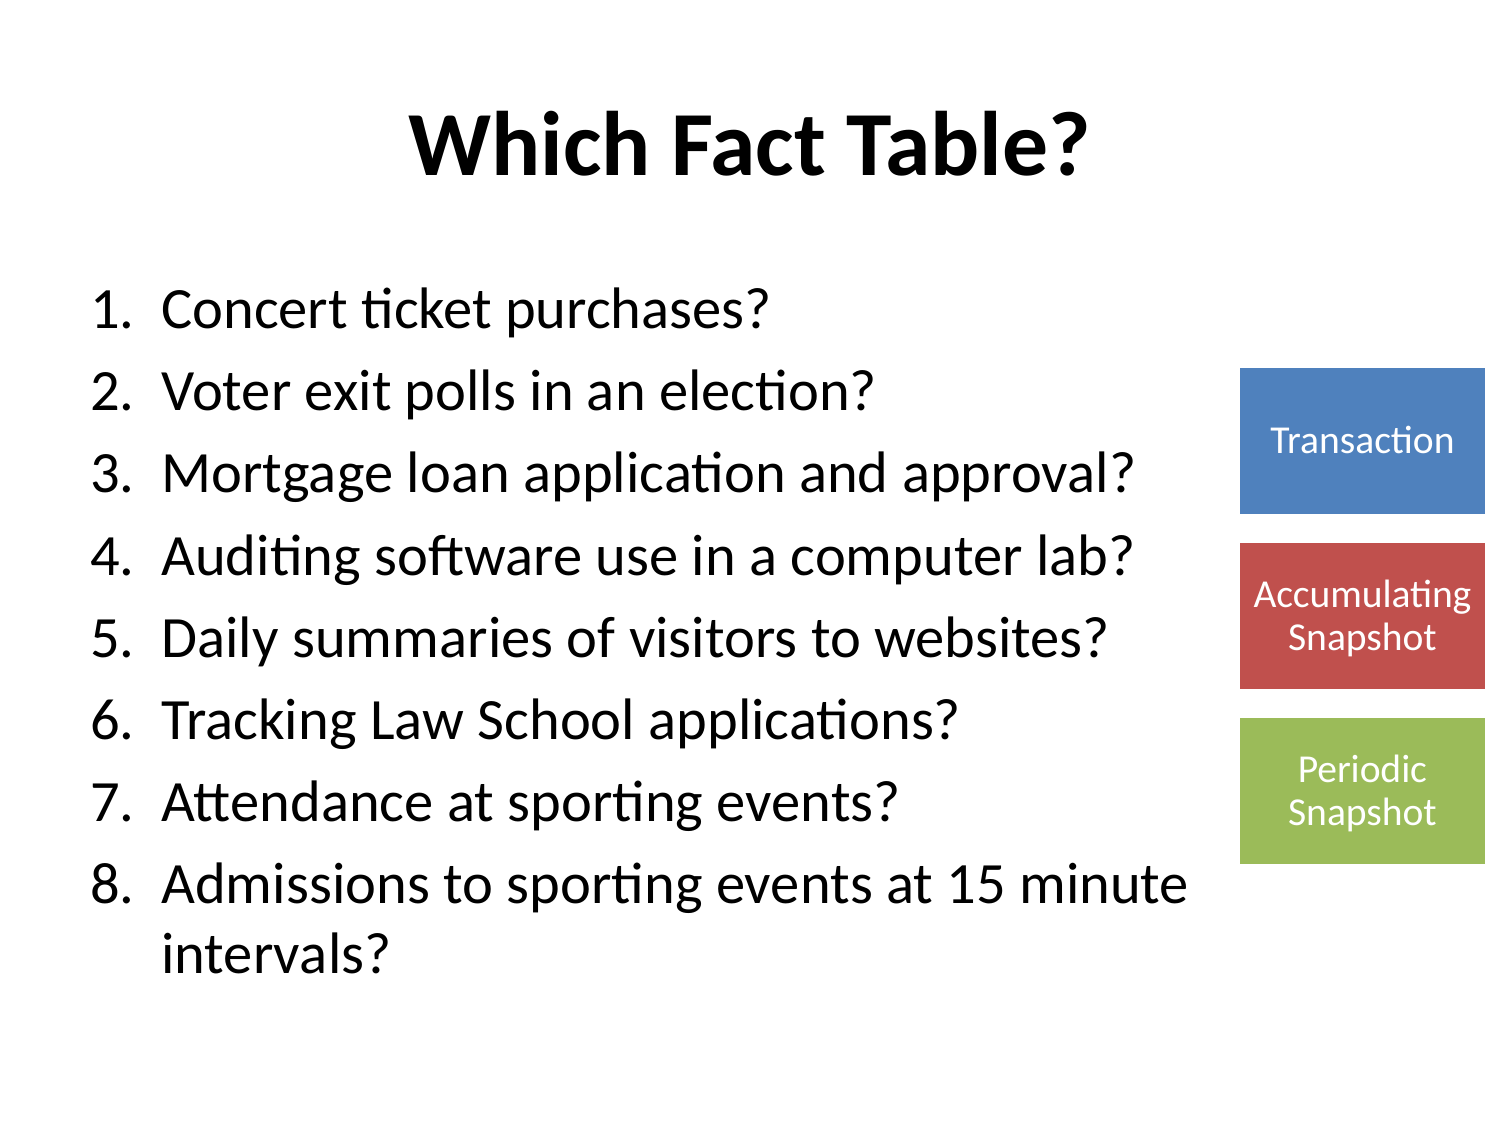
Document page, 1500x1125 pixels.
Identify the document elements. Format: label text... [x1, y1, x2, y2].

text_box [1237, 244, 1488, 988]
list Concert ticket purchases? Voter exit polls in an election? Mortgage loan application and approval? Auditing software use in a computer lab? Daily summaries of visitors to websites? Tracking Law School applications? Attendance at sporting events? Admissions to sporting events at 15 minute intervals? [75, 262, 1225, 1005]
title Which Fact Table? [75, 45, 1425, 233]
